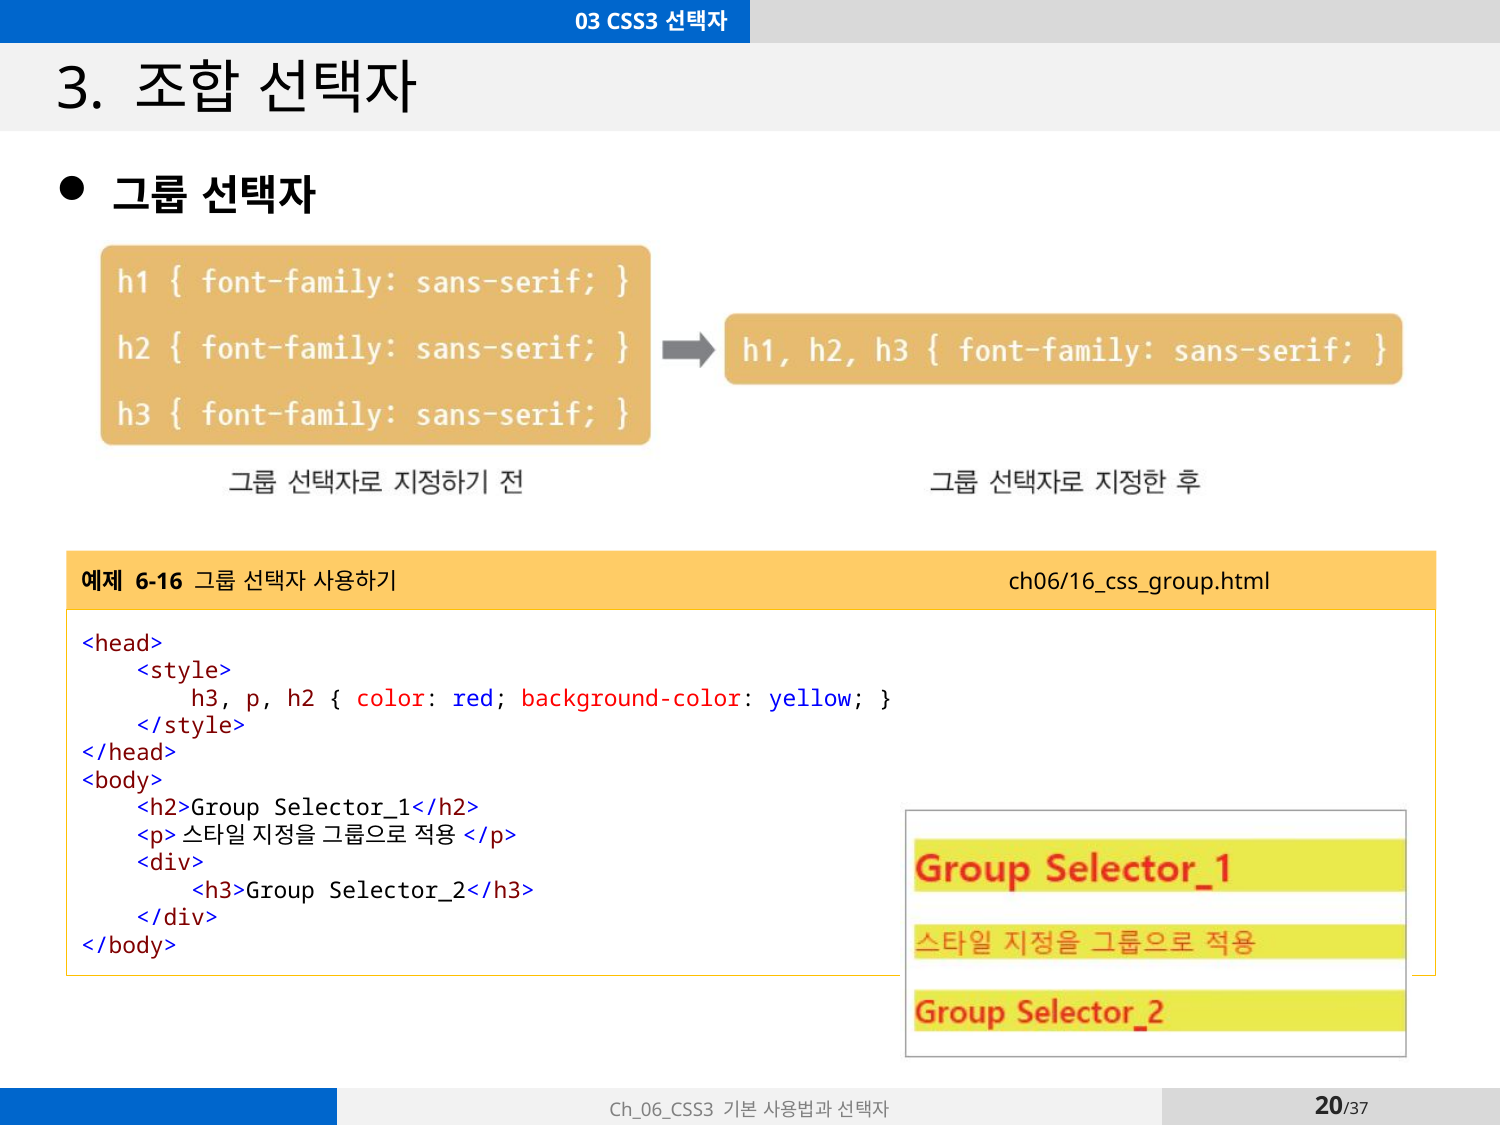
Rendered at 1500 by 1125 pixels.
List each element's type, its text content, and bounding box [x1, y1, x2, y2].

text_box 03 CSS3 선택자 [0, 0, 743, 43]
list 그룹 선택자 [41, 160, 1426, 244]
title 3. 조합 선택자 [41, 42, 1459, 128]
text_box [65, 550, 1437, 1064]
picture [95, 240, 1408, 510]
